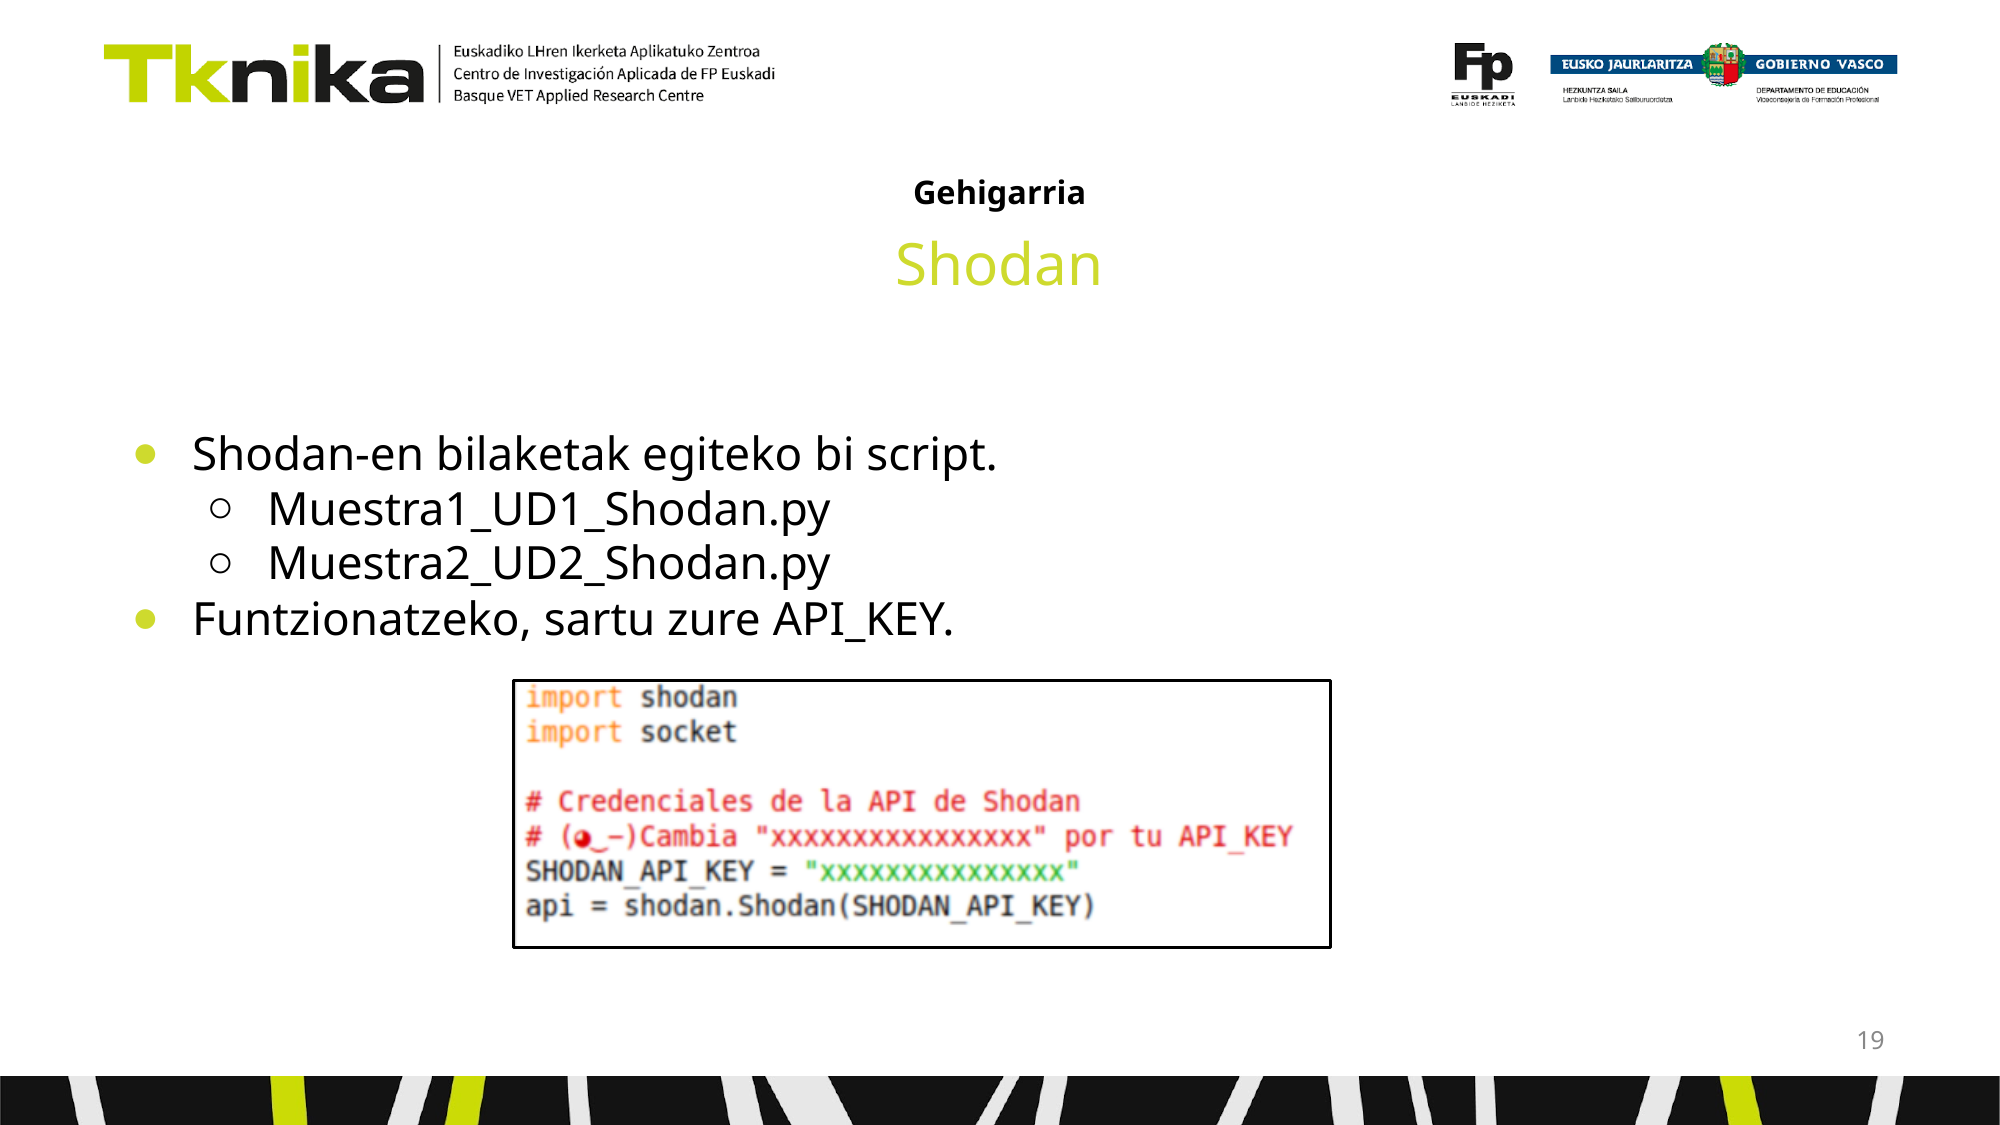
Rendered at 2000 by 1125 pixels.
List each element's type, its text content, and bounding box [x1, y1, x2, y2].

picture [0, 1076, 2000, 1125]
picture [102, 42, 1898, 106]
slide_number ‹#› [1433, 1011, 1900, 1072]
picture [514, 681, 1330, 947]
title Gehigarria [99, 125, 1900, 220]
list Shodan [102, 219, 1898, 291]
list Shodan-en bilaketak egiteko bi script. Muestra1_UD1_Shodan.py Muestra2_UD2_Shodan.py Funtzionatzeko, sartu zure API_KEY. [102, 361, 1898, 988]
